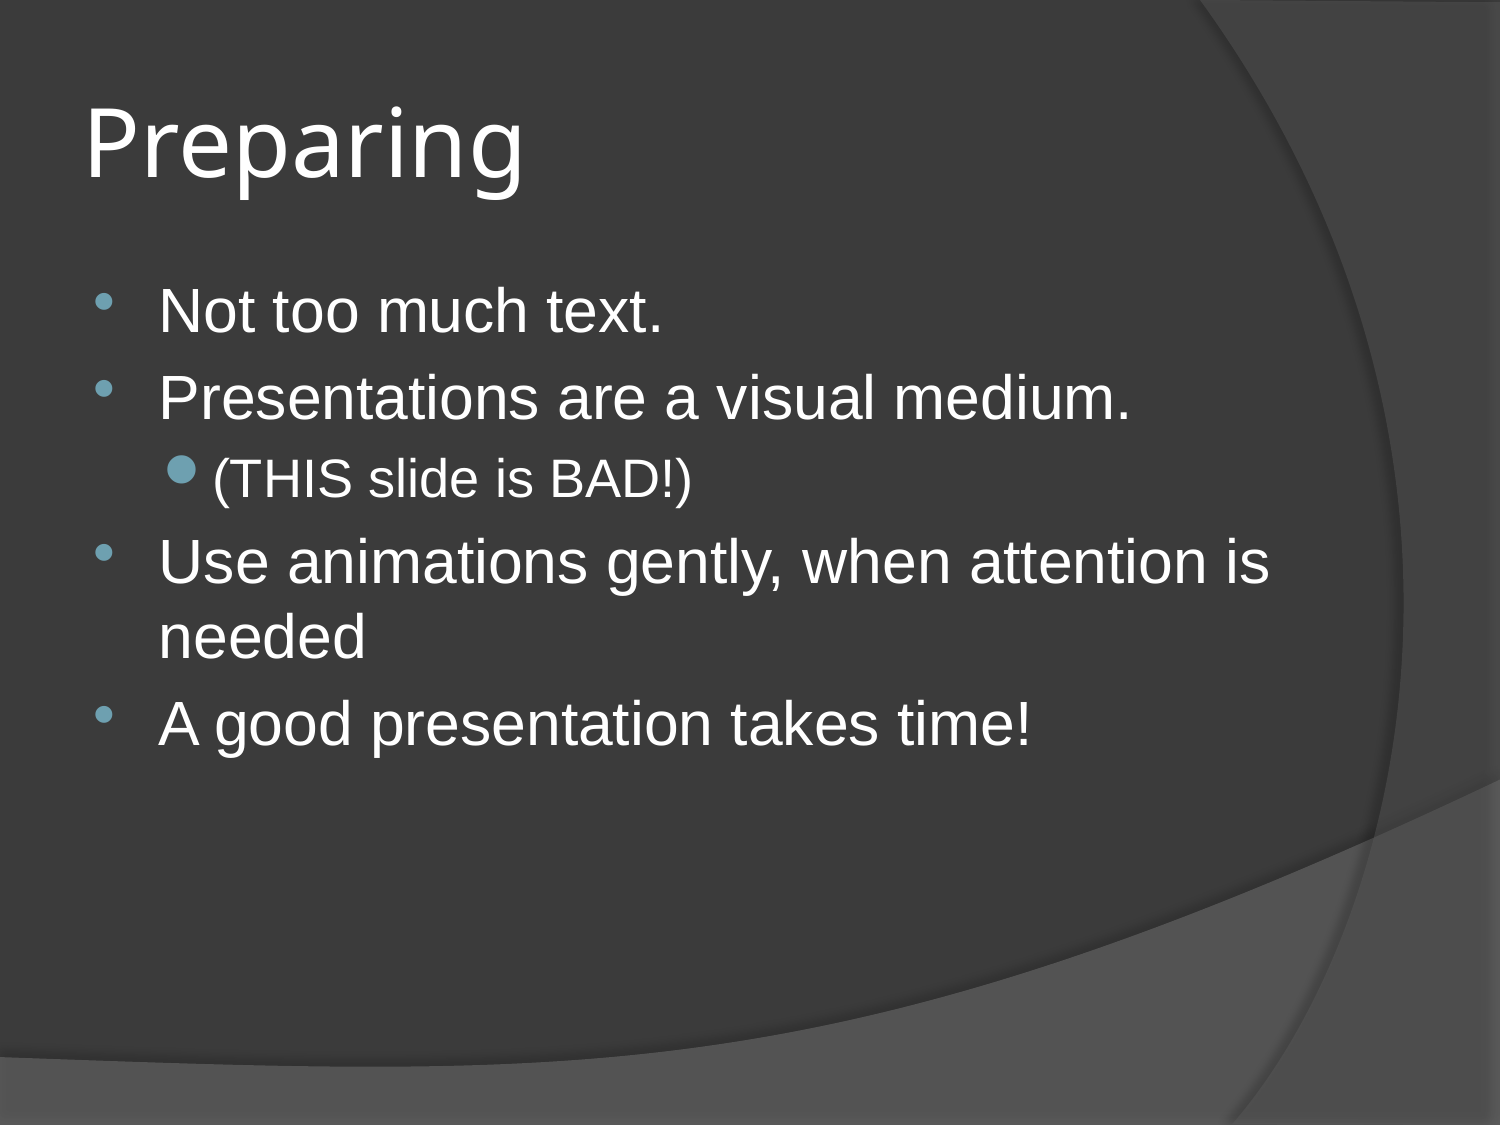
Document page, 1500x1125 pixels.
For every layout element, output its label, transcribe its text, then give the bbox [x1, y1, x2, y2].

list Not too much text. Presentations are a visual medium. (THIS slide is BAD!) Use animations gently, when attention is needed A good presentation takes time! [75, 262, 1300, 1005]
title Preparing [75, 45, 1300, 233]
